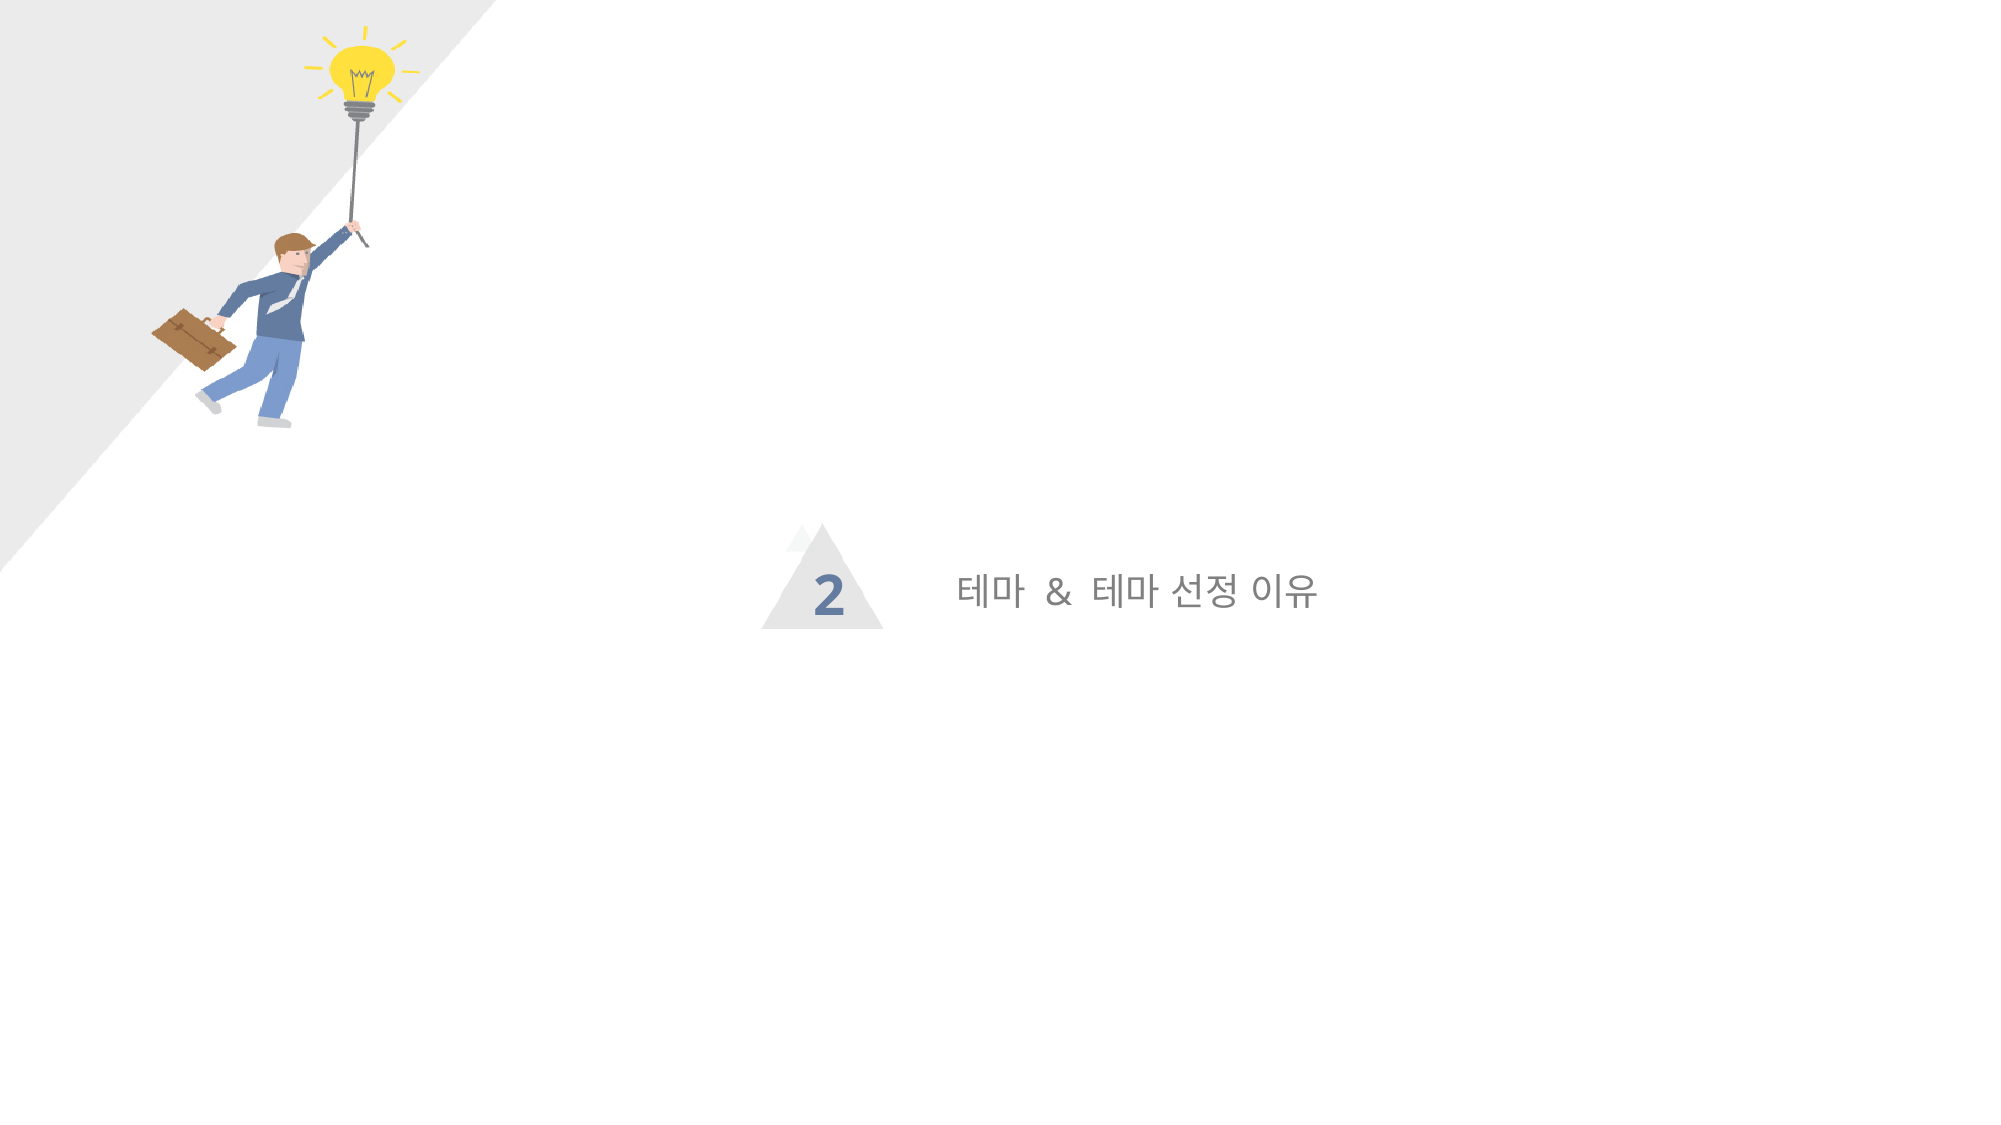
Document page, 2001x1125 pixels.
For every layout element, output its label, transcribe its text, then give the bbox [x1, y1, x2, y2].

picture [0, 0, 2000, 1039]
text_box 테마 & 테마 선정 이유 [956, 568, 1320, 614]
